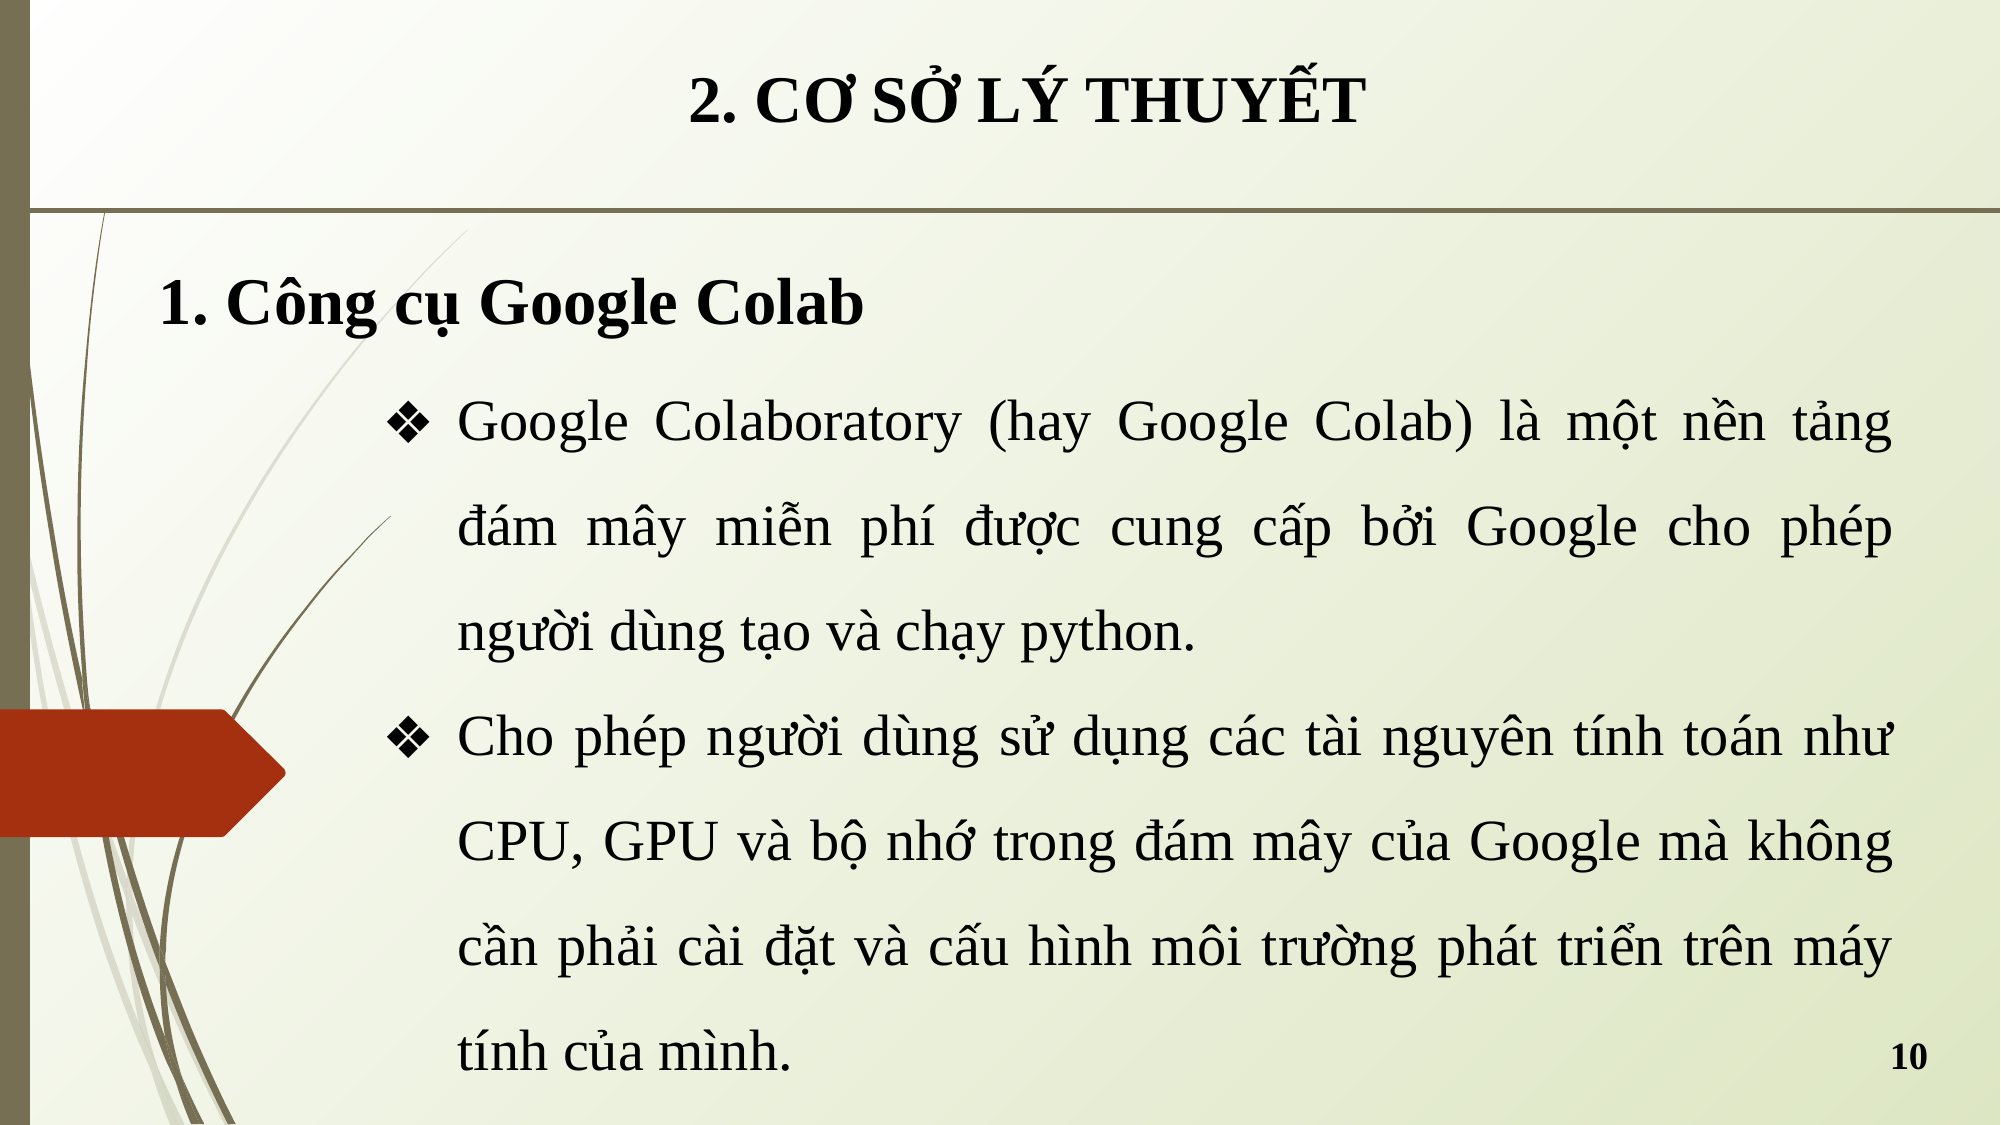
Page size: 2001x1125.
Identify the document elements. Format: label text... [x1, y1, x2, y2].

text_box Google Colaboratory (hay Google Colab) là một nền tảng đám mây miễn phí được cung cấp bởi Google cho phép người dùng tạo và chạy python. Cho phép người dùng sử dụng các tài nguyên tính toán như CPU, GPU và bộ nhớ trong đám mây của Google mà không cần phải cài đặt và cấu hình môi trường phát triển trên máy tính của mình. [367, 339, 1910, 1090]
text_box 2. CƠ SỞ LÝ THUYẾT [144, 24, 1913, 144]
text_box 10 [1910, 1022, 1950, 1085]
text_box 1. Công cụ Google Colab [144, 222, 1712, 346]
